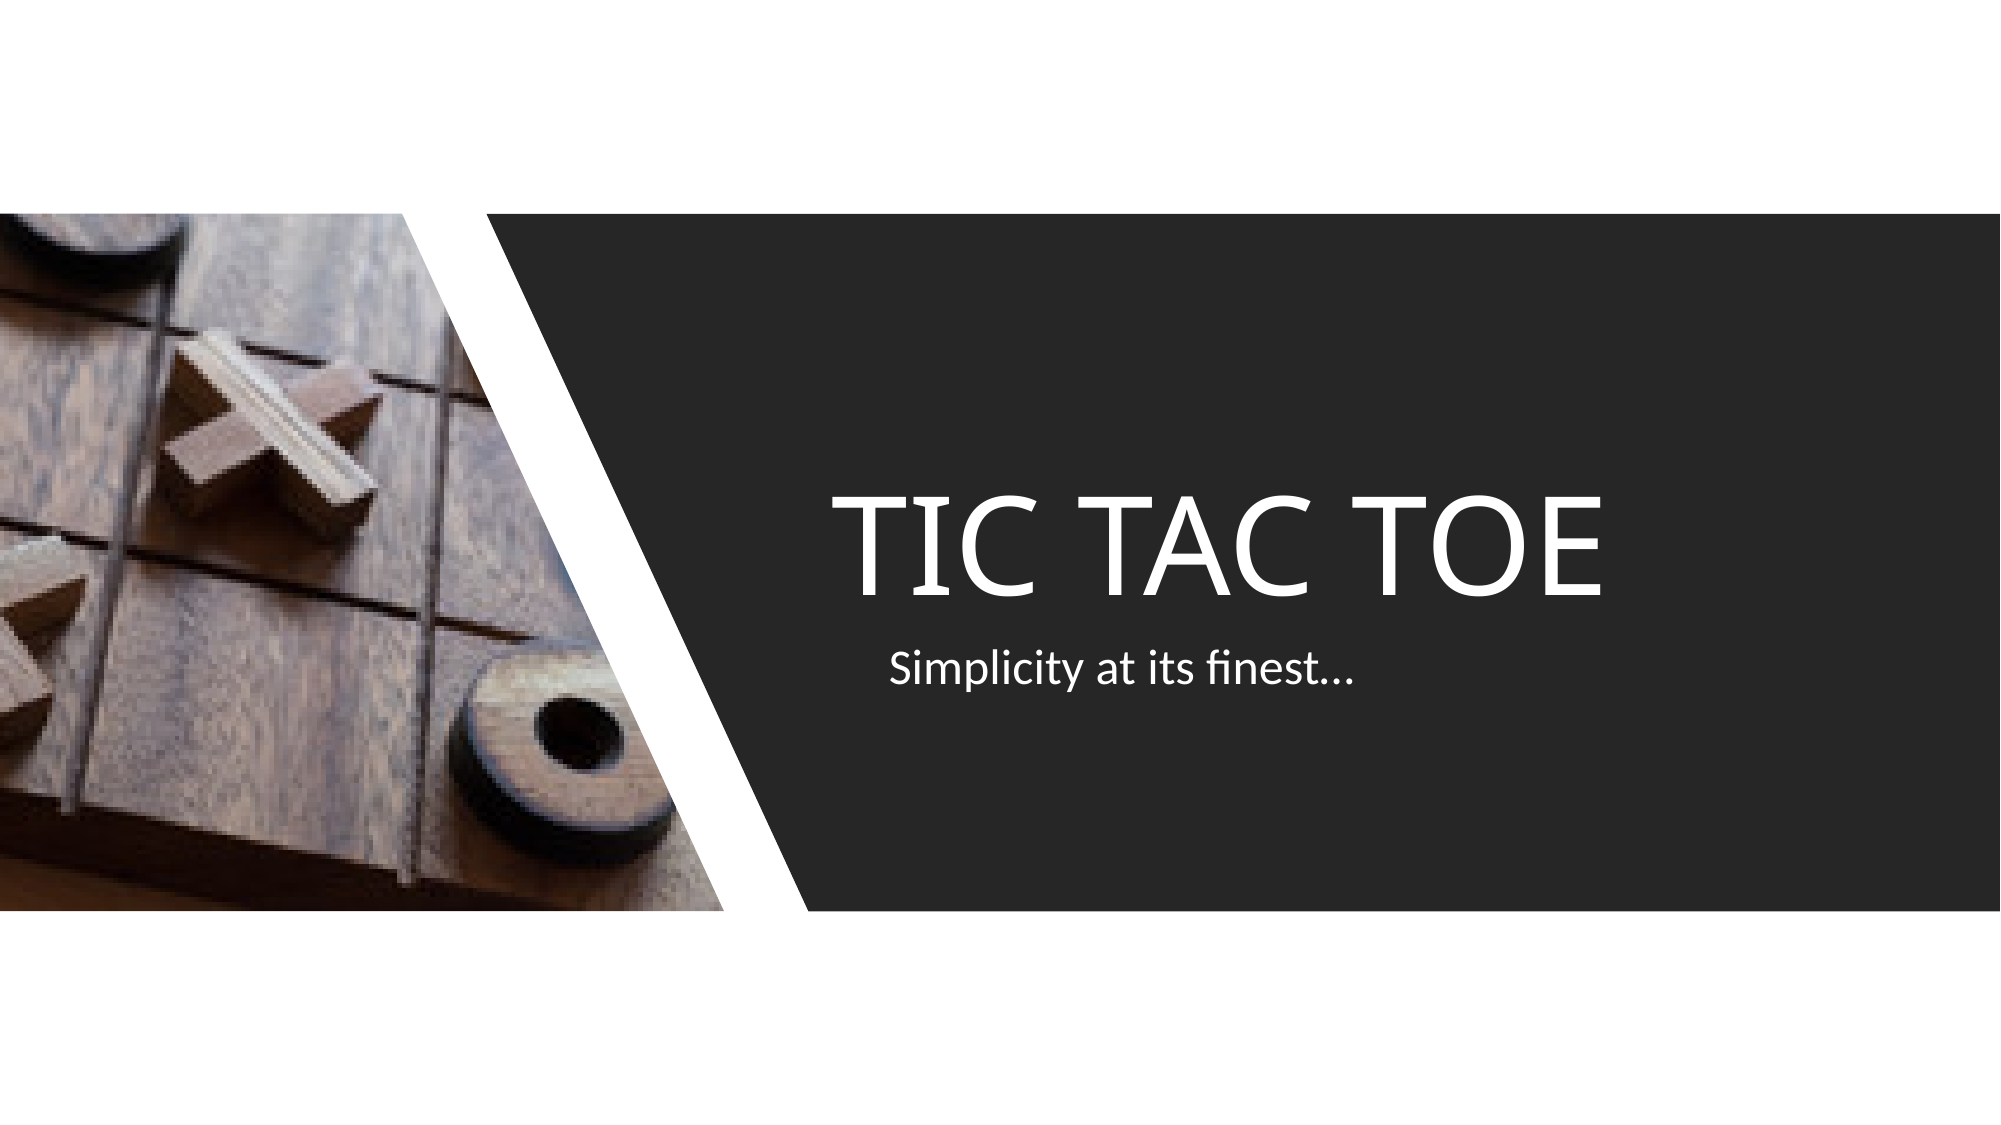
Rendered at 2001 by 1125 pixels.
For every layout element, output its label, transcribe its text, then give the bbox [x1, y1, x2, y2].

subtitle Simplicity at its finest… [873, 633, 1863, 784]
title TIC TAC TOE [816, 299, 1863, 633]
text_box [484, 212, 2000, 913]
picture [0, 213, 724, 912]
